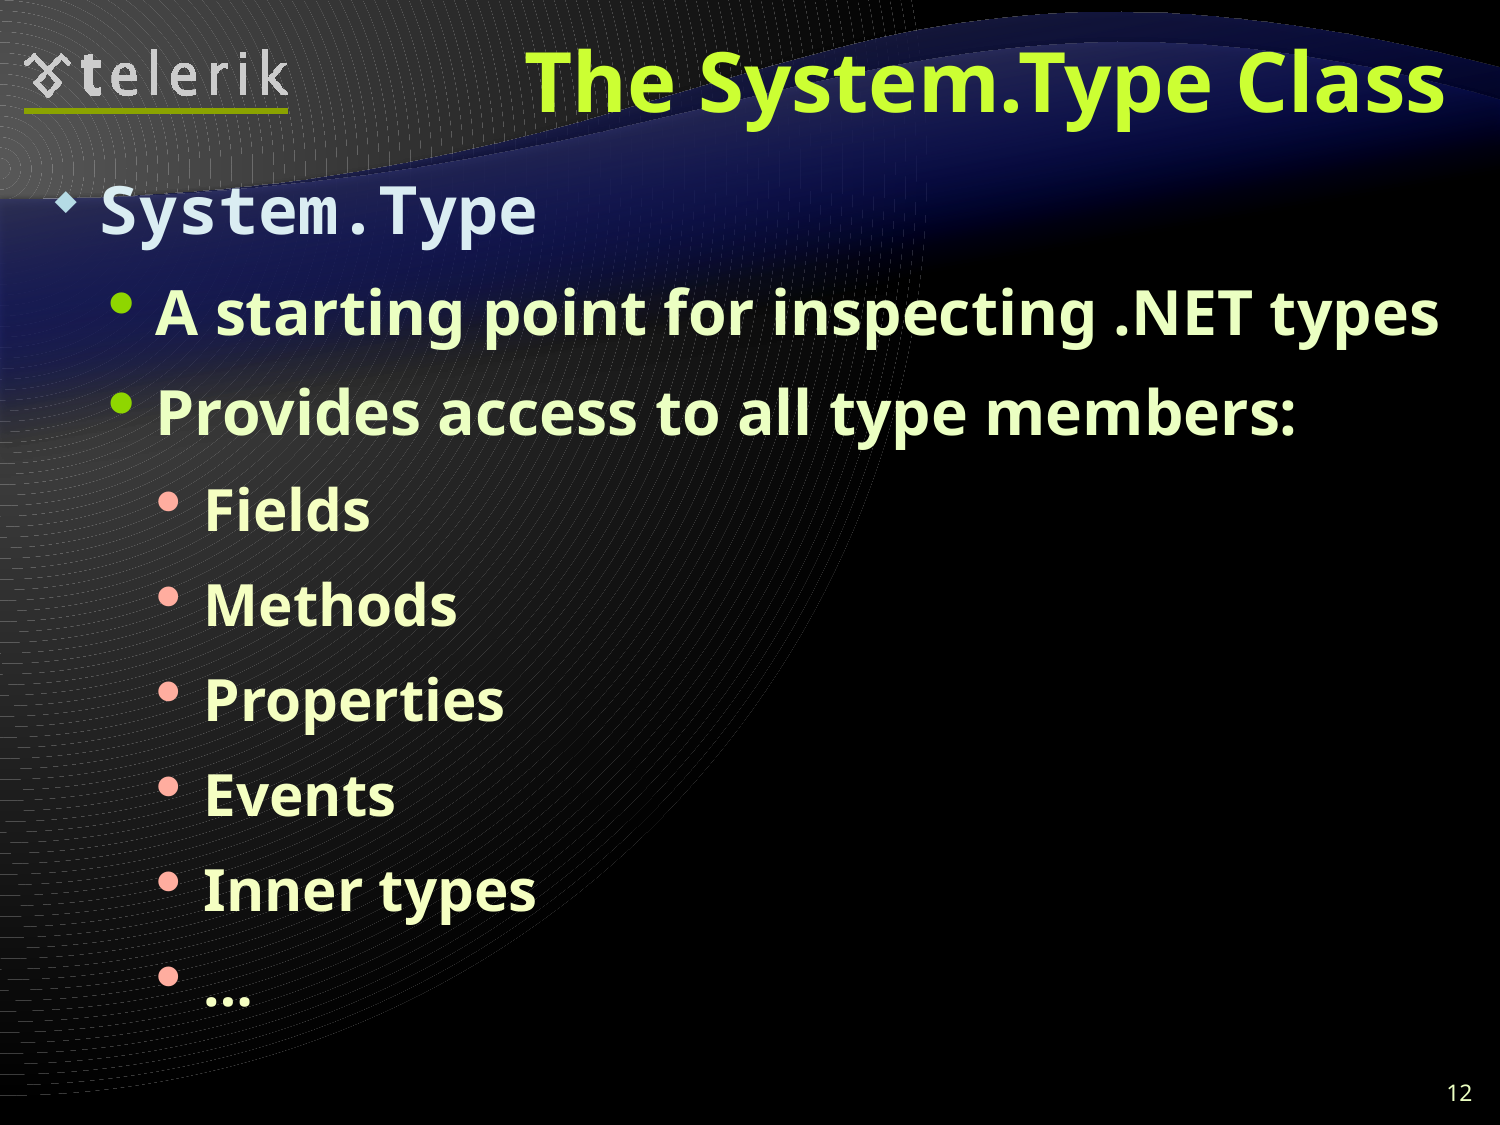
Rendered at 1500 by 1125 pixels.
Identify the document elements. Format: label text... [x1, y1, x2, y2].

list System.Type A starting point for inspecting .NET types Provides access to all type members: Fields Methods Properties Events Inner types … [37, 160, 1463, 1094]
slide_number 12 [1412, 1074, 1488, 1113]
picture [24, 49, 288, 114]
title The System.Type Class [300, 12, 1463, 160]
